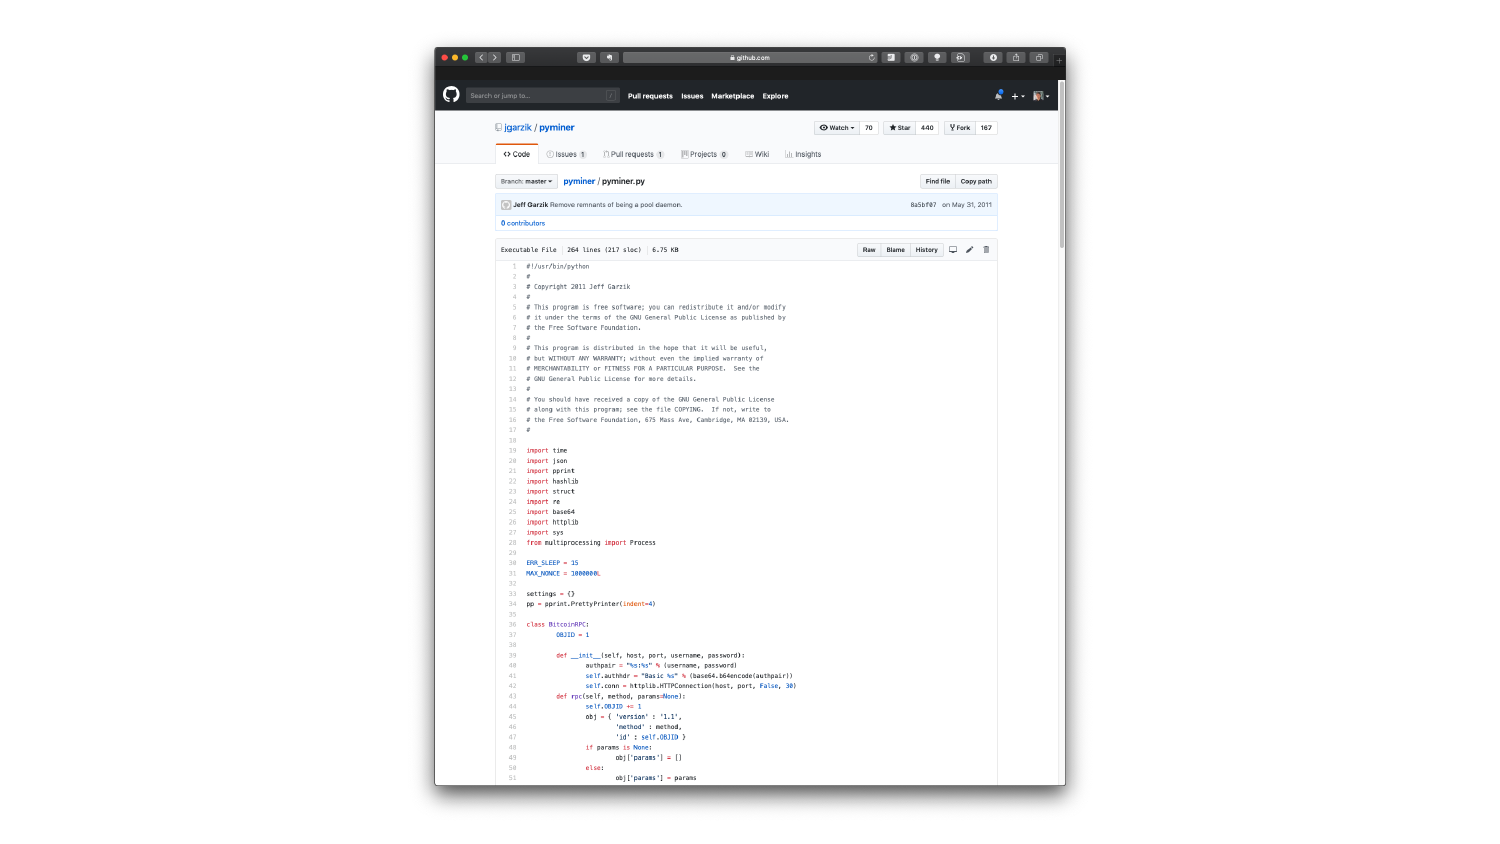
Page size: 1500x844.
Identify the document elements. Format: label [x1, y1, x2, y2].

picture [406, 28, 1094, 823]
